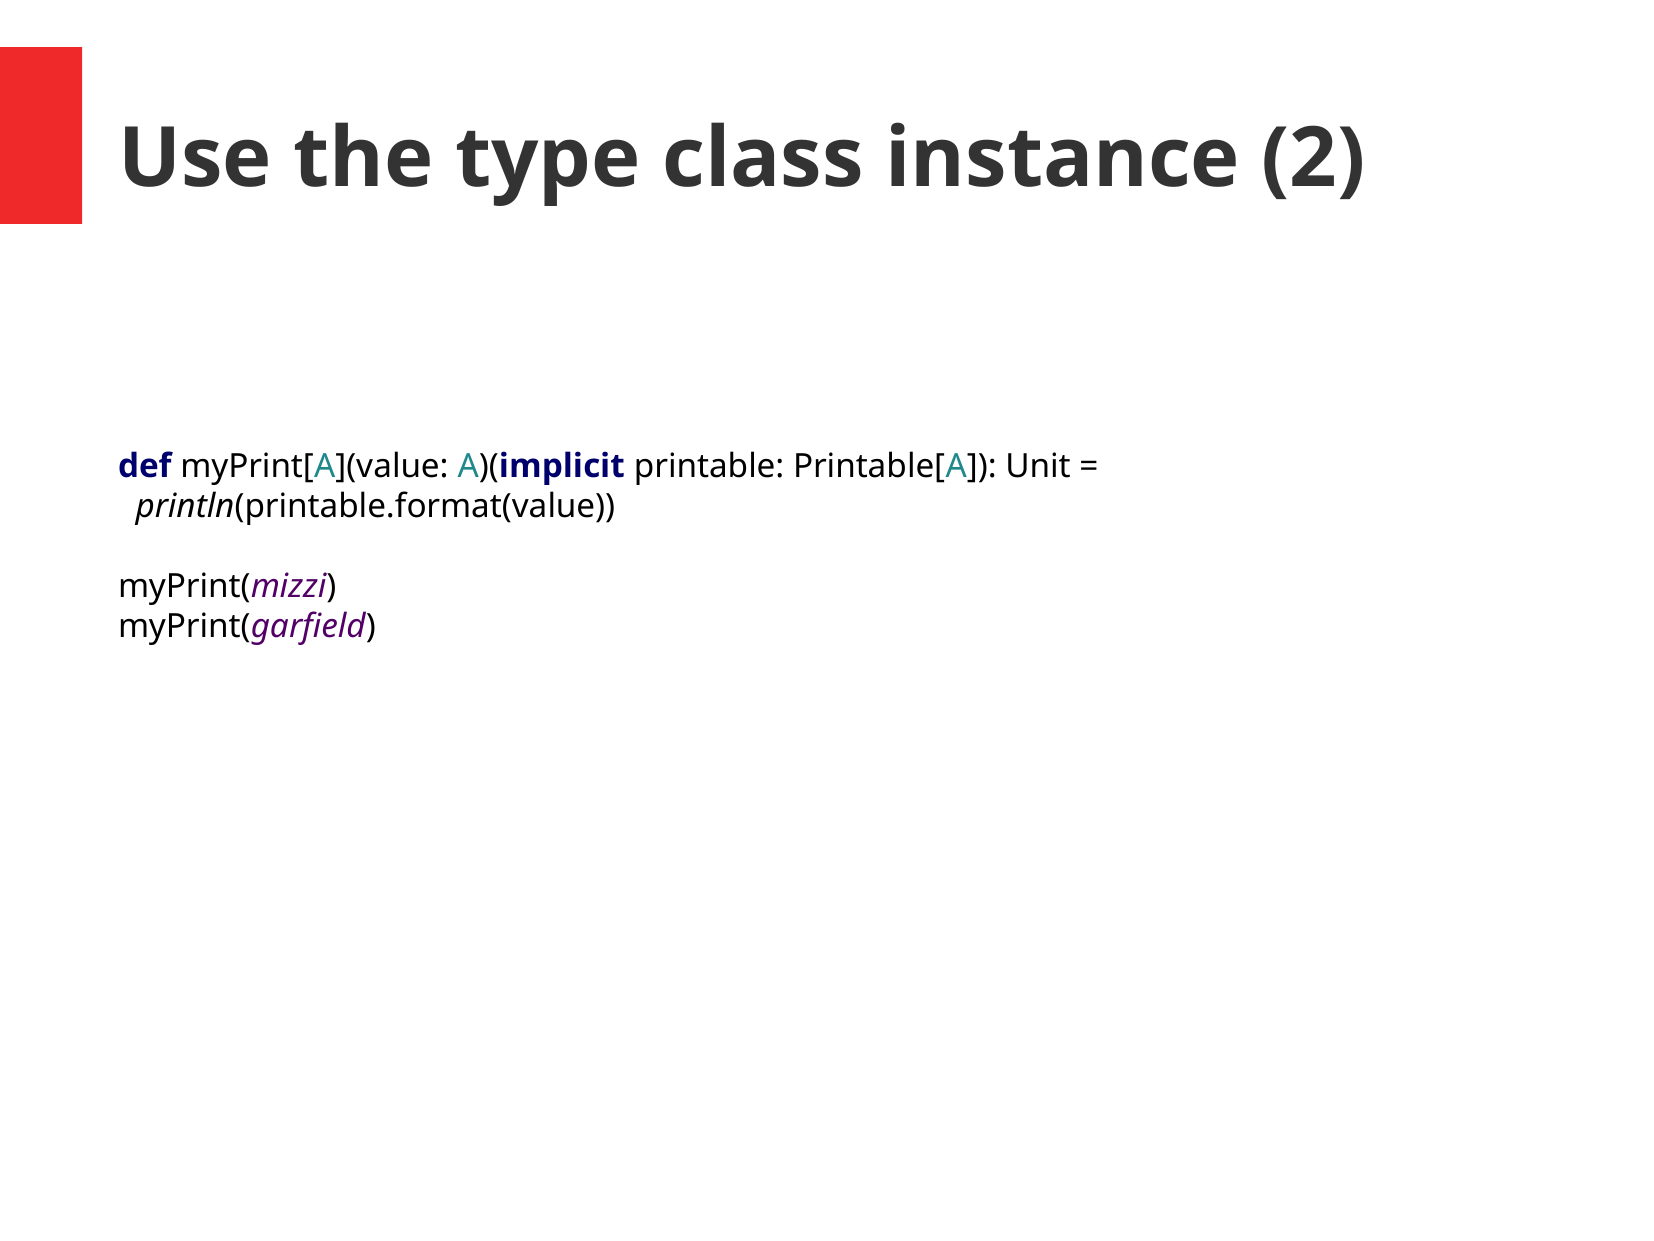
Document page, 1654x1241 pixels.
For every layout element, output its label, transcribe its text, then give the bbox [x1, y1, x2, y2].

text_box def myPrint[A](value: A)(implicit printable: Printable[A]): Unit = println(printable.format(value)) myPrint(mizzi) myPrint(garfield) [118, 354, 1535, 1074]
text_box Use the type class instance (2) [118, 49, 1571, 256]
